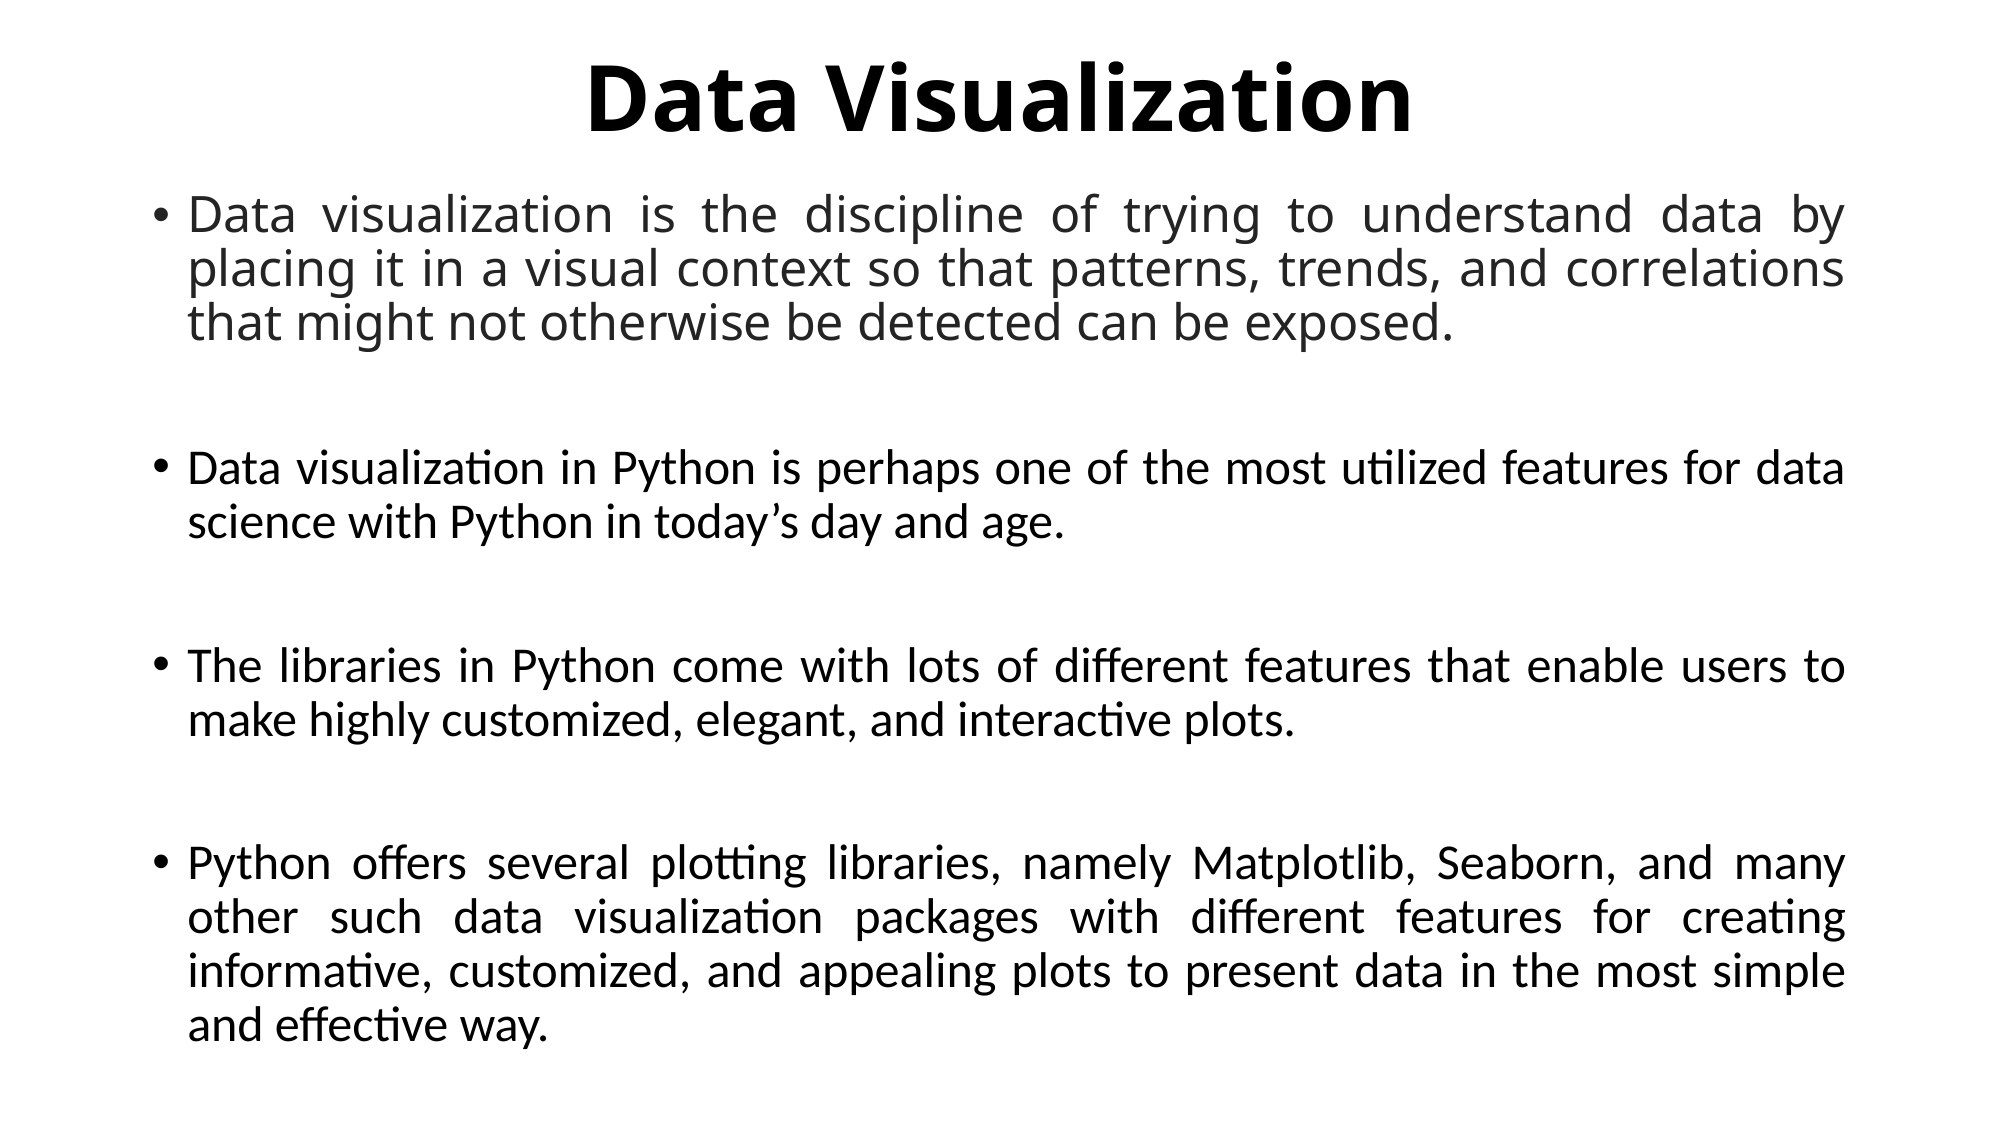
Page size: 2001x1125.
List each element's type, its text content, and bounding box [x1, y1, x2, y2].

title Data Visualization [137, 32, 1863, 172]
list Data visualization is the discipline of trying to understand data by placing it in a visual context so that patterns, trends, and correlations that might not otherwise be detected can be exposed. Data visualization in Python is perhaps one of the most utilized features for data science with Python in today’s day and age. The libraries in Python come with lots of different features that enable users to make highly customized, elegant, and interactive plots. Python offers several plotting libraries, namely Matplotlib, Seaborn, and many other such data visualization packages with different features for creating informative, customized, and appealing plots to present data in the most simple and effective way. [137, 182, 1863, 1070]
